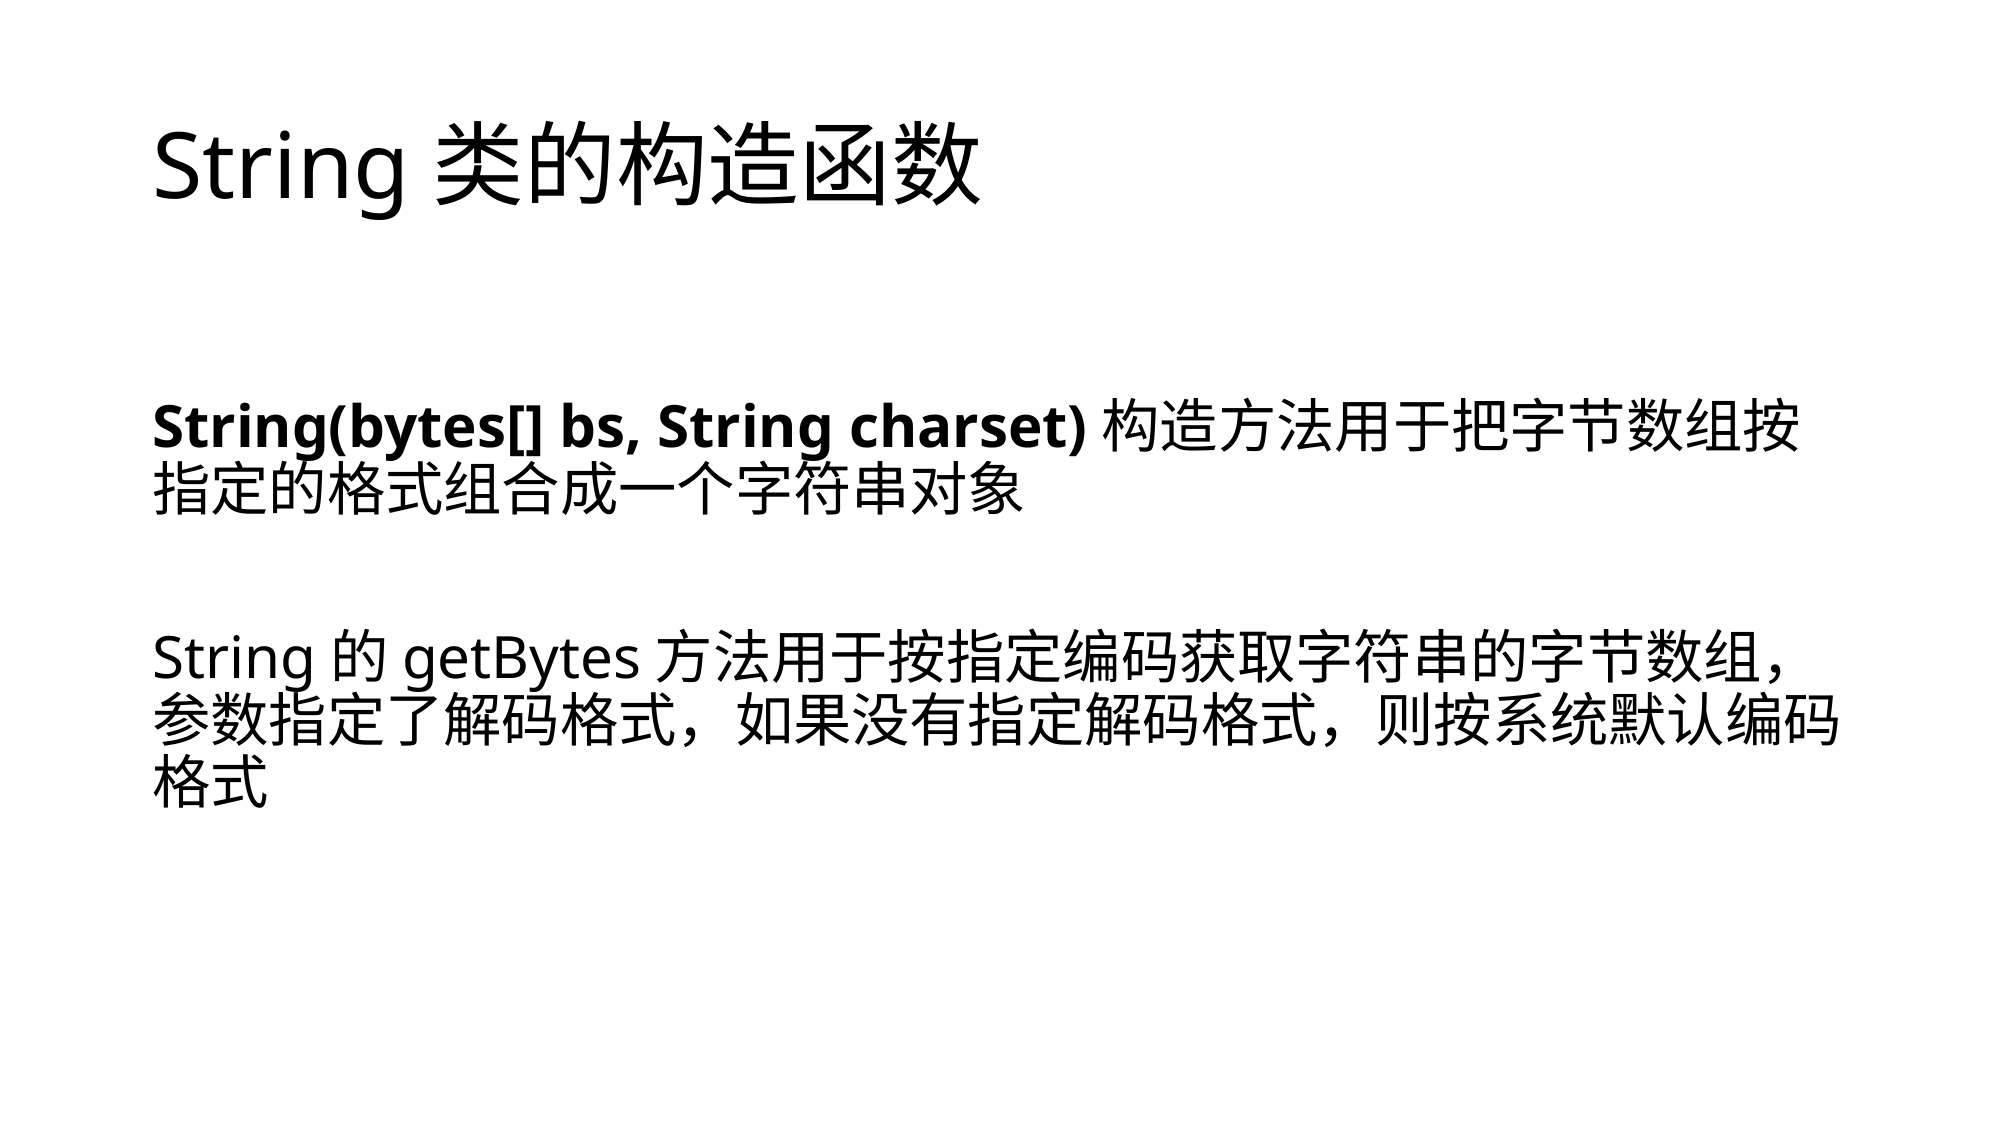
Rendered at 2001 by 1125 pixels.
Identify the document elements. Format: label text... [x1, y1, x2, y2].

title String类的构造函数 [137, 59, 1863, 278]
list String(bytes[] bs, String charset)构造方法用于把字节数组按指定的格式组合成一个字符串对象 String的getBytes方法用于按指定编码获取字符串的字节数组，参数指定了解码格式，如果没有指定解码格式，则按系统默认编码格式 [137, 299, 1863, 1014]
